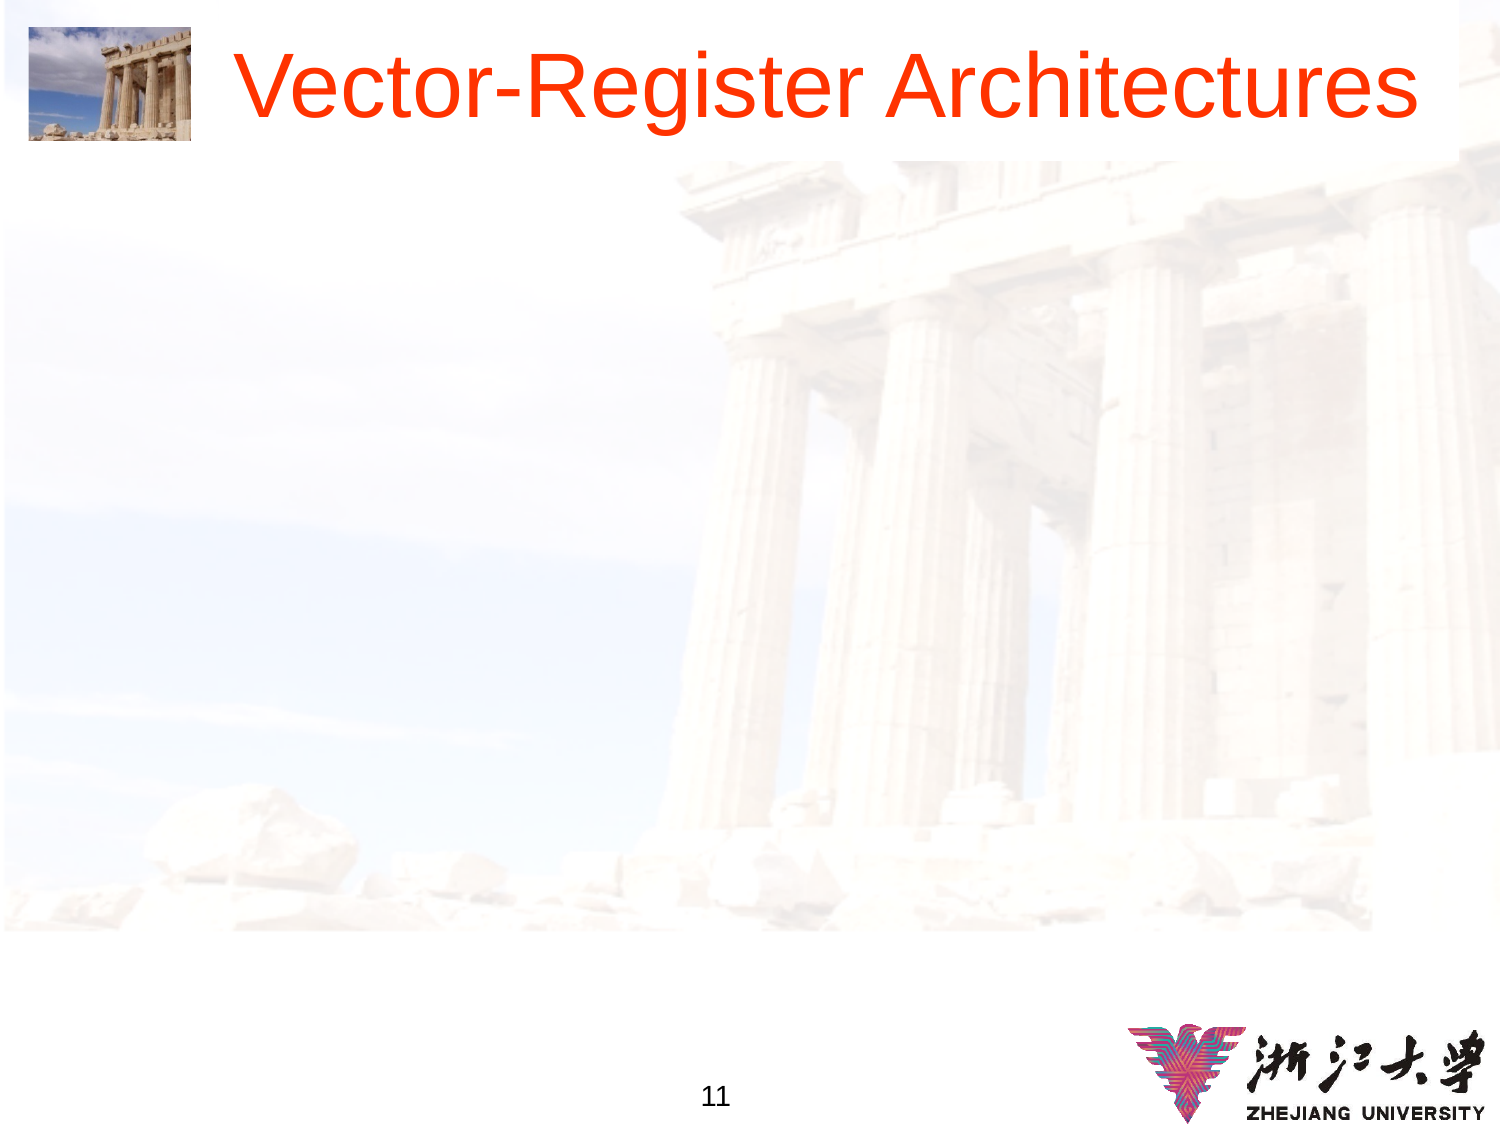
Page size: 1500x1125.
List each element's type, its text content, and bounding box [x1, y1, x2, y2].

picture [0, 0, 1500, 1125]
title Vector-Register Architectures [218, 0, 1459, 161]
